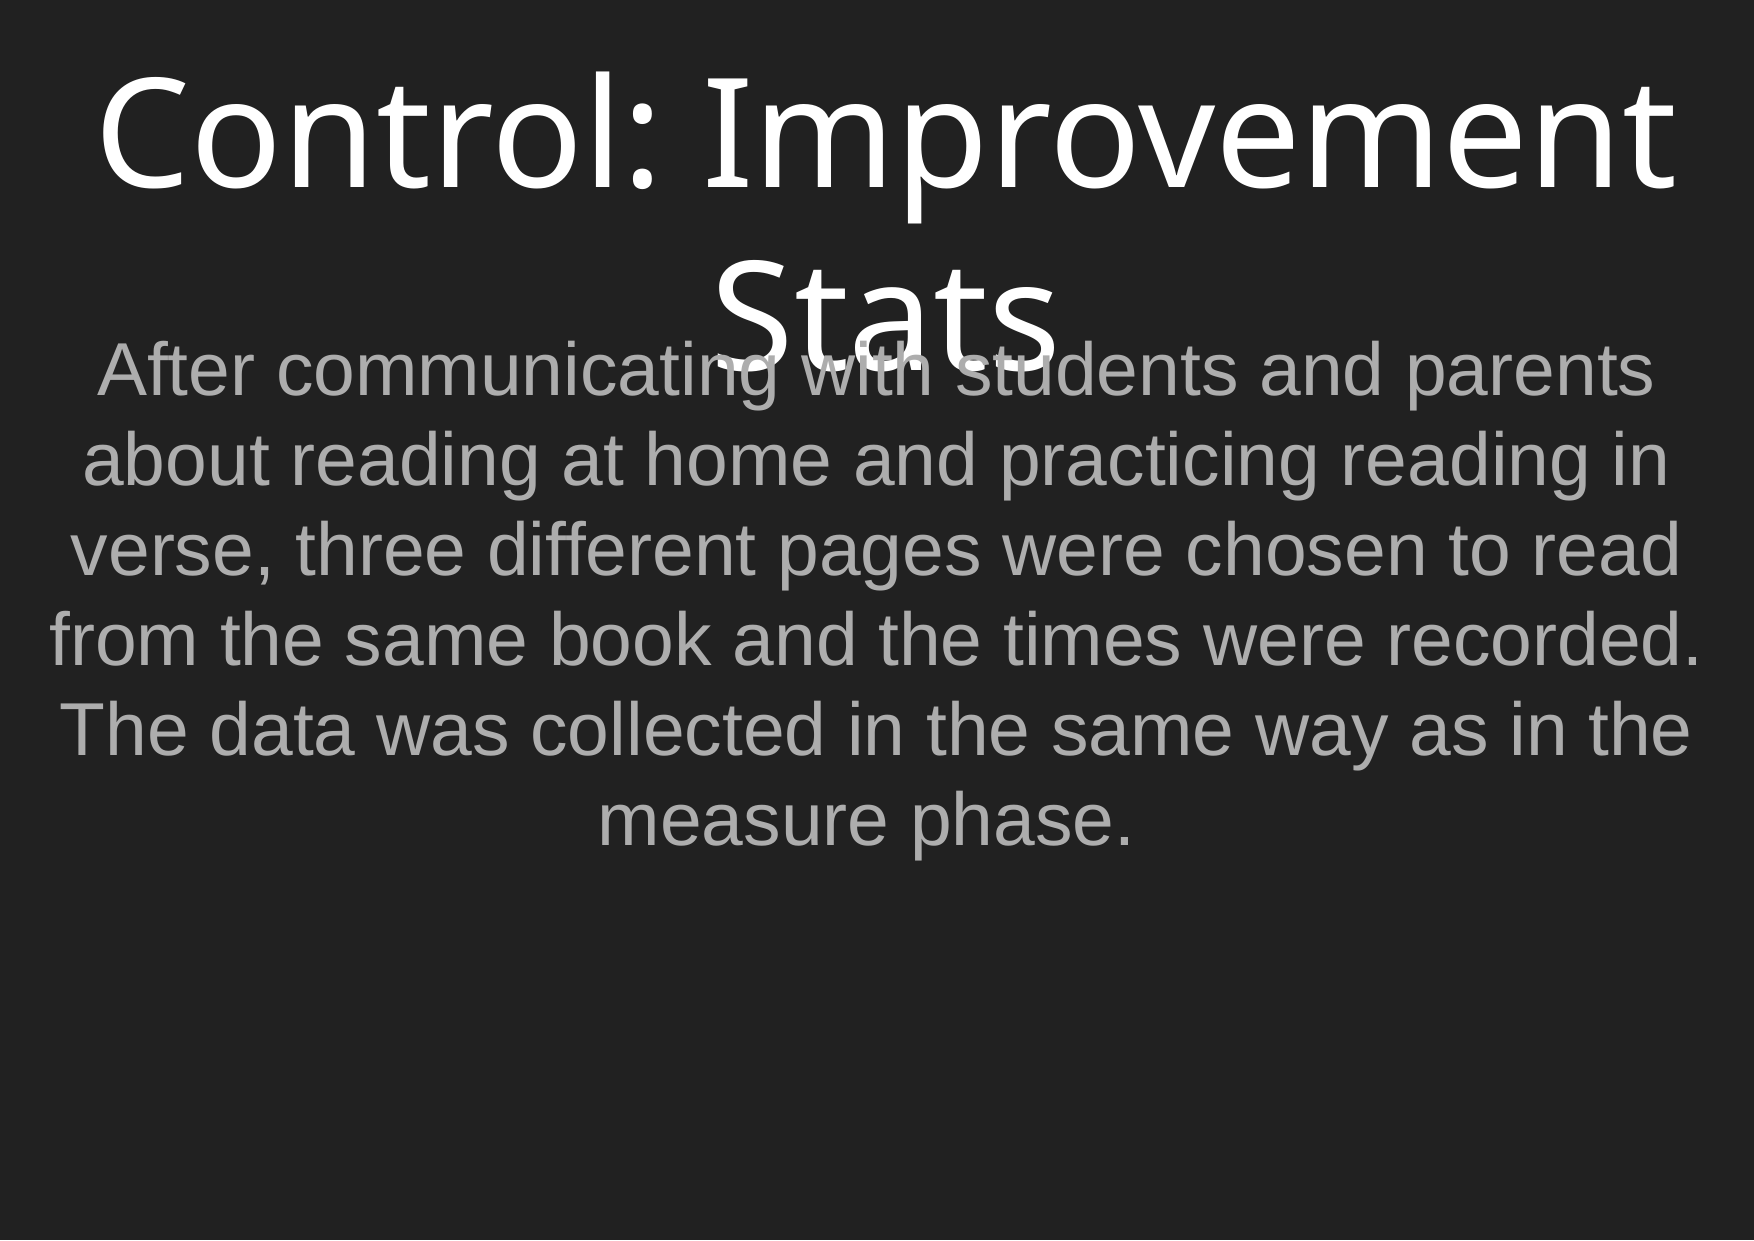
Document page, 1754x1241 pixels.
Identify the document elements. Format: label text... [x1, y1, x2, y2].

text_box Control: Improvement Stats [69, 20, 1704, 305]
text_box After communicating with students and parents about reading at home and practicing reading in verse, three different pages were chosen to read from the same book and the times were recorded. The data was collected in the same way as in the measure phase. [32, 305, 1722, 876]
